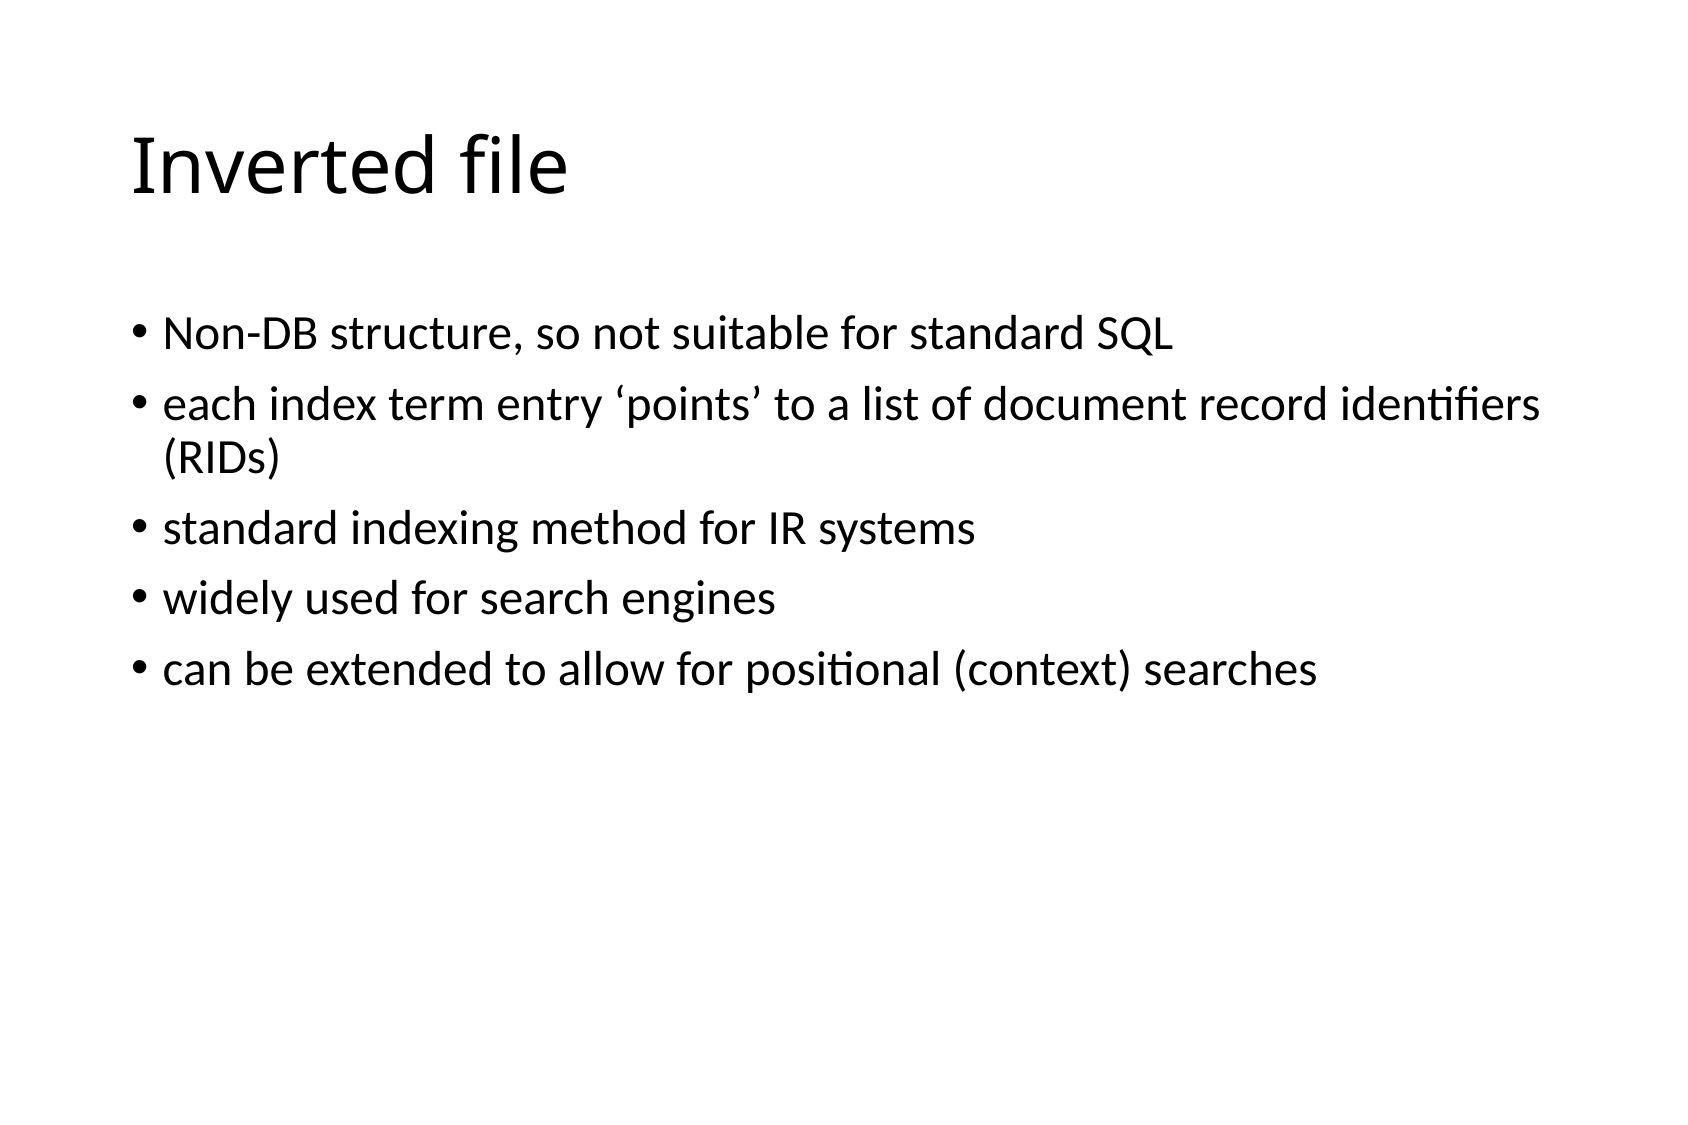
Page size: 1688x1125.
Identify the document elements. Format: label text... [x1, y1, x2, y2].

list Non-DB structure, so not suitable for standard SQL each index term entry ‘points’ to a list of document record identifiers (RIDs) standard indexing method for IR systems widely used for search engines can be extended to allow for positional (context) searches [116, 299, 1572, 1014]
title Inverted file [116, 59, 1572, 278]
